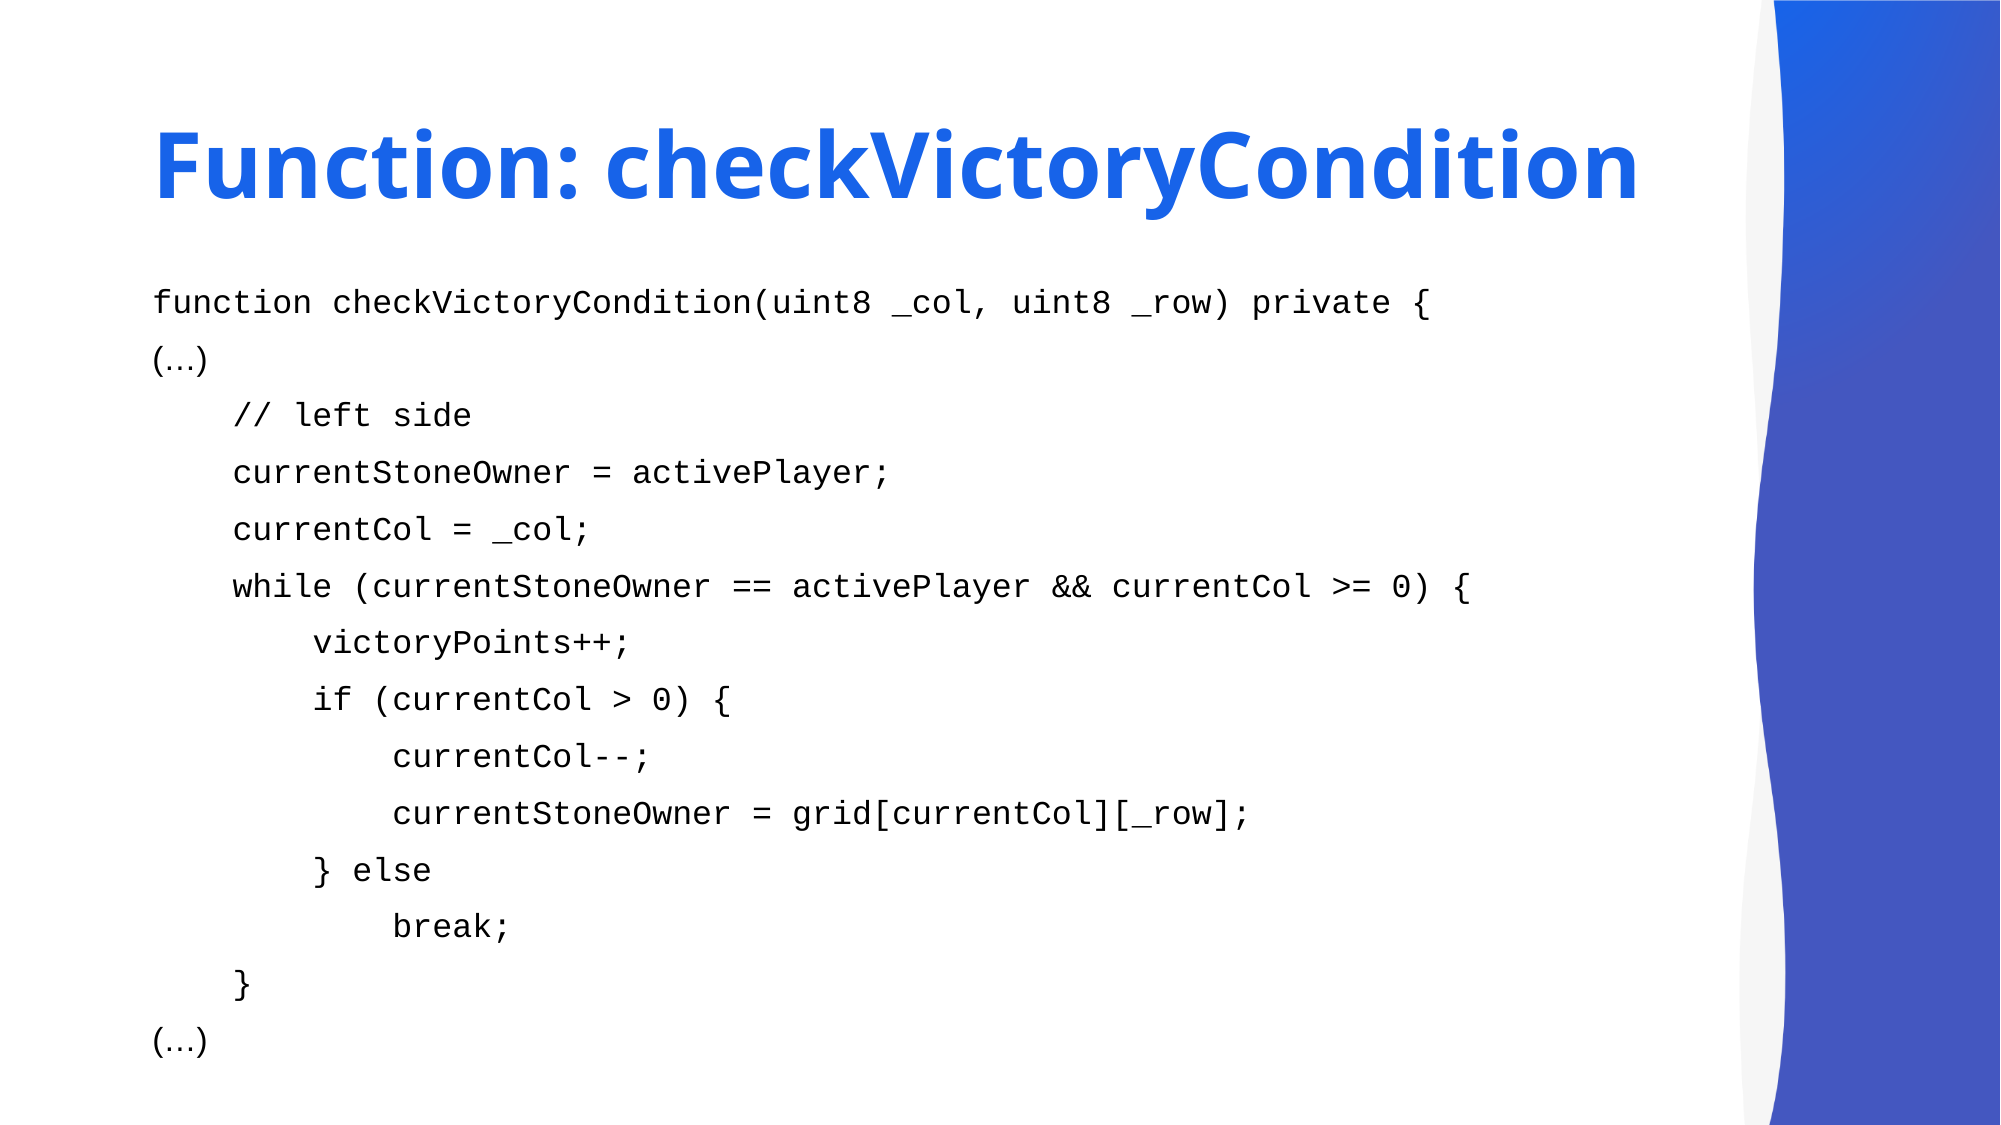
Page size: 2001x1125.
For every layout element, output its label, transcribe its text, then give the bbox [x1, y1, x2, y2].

text_box function checkVictoryCondition(uint8 _col, uint8 _row) private { (…) // left side currentStoneOwner = activePlayer; currentCol = _col; while (currentStoneOwner == activePlayer && currentCol >= 0) { victoryPoints++; if (currentCol > 0) { currentCol--; currentStoneOwner = grid[currentCol][_row]; } else break; } (…) [137, 277, 1619, 1014]
title Function: checkVictoryCondition [137, 59, 1863, 278]
picture [1613, 1, 2000, 1124]
